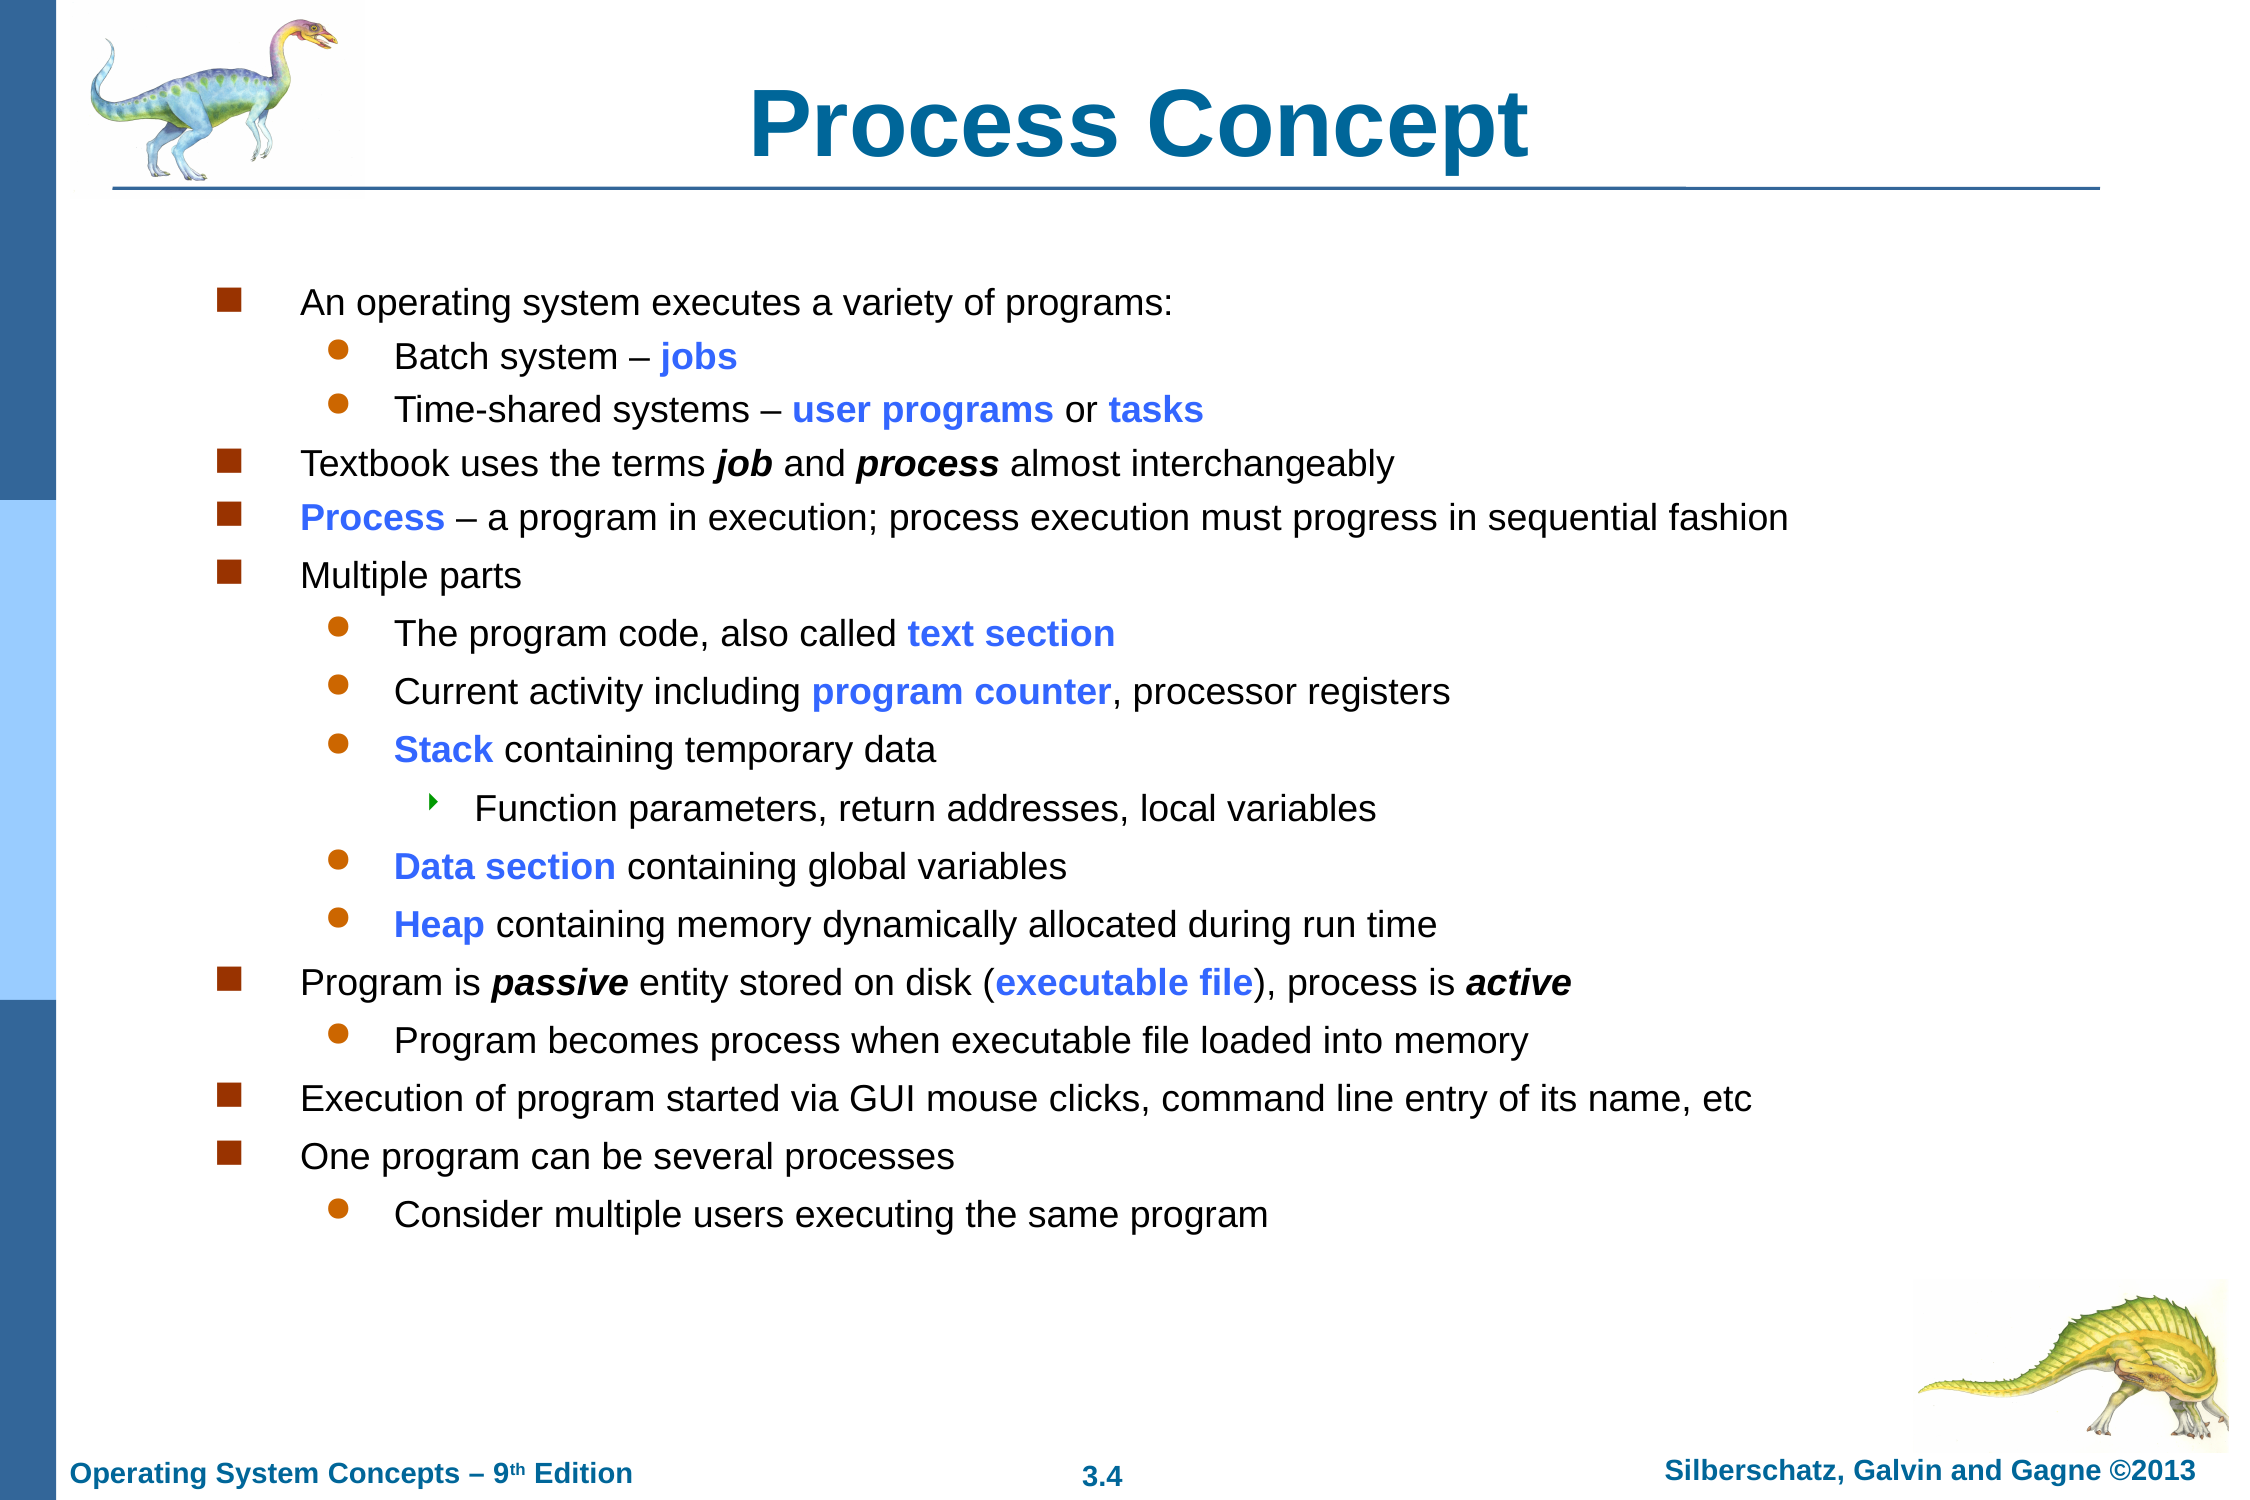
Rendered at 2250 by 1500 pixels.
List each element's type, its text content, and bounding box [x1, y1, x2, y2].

picture [70, 0, 365, 199]
title Process Concept [387, 60, 1891, 187]
list An operating system executes a variety of programs: Batch system – jobs Time-shared systems – user programs or tasks Textbook uses the terms job and process almost interchangeably Process – a program in execution; process execution must progress in sequential fashion Multiple parts The program code, also called text section Current activity including program counter, processor registers Stack containing temporary data Function parameters, return addresses, local variables Data section containing global variables Heap containing memory dynamically allocated during run time Program is passive entity stored on disk (executable file), process is active Program becomes process when executable file loaded into memory Execution of program started via GUI mouse clicks, command line entry of its name, etc One program can be several processes Consider multiple users executing the same program [198, 272, 2013, 1320]
picture [1913, 1279, 2229, 1453]
